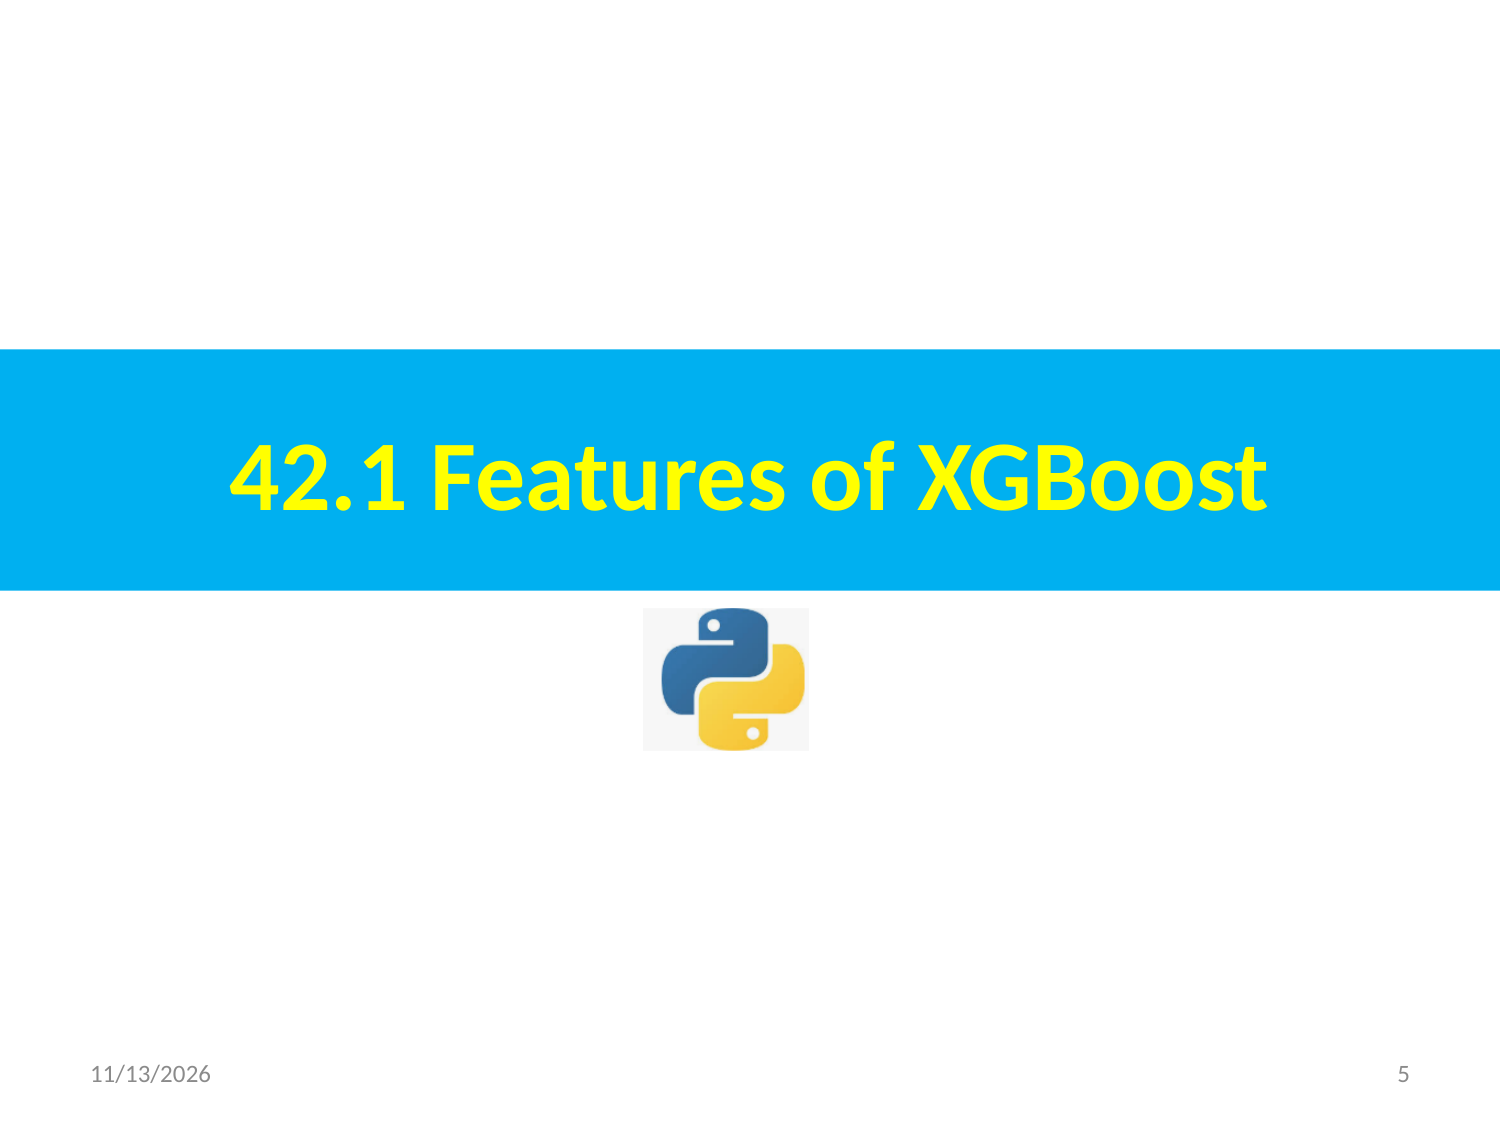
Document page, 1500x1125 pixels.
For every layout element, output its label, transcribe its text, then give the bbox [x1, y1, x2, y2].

slide_number 5 [1074, 1042, 1425, 1103]
picture [643, 606, 809, 752]
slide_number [75, 1042, 425, 1103]
title 42.1 Features of XGBoost [0, 349, 1500, 591]
